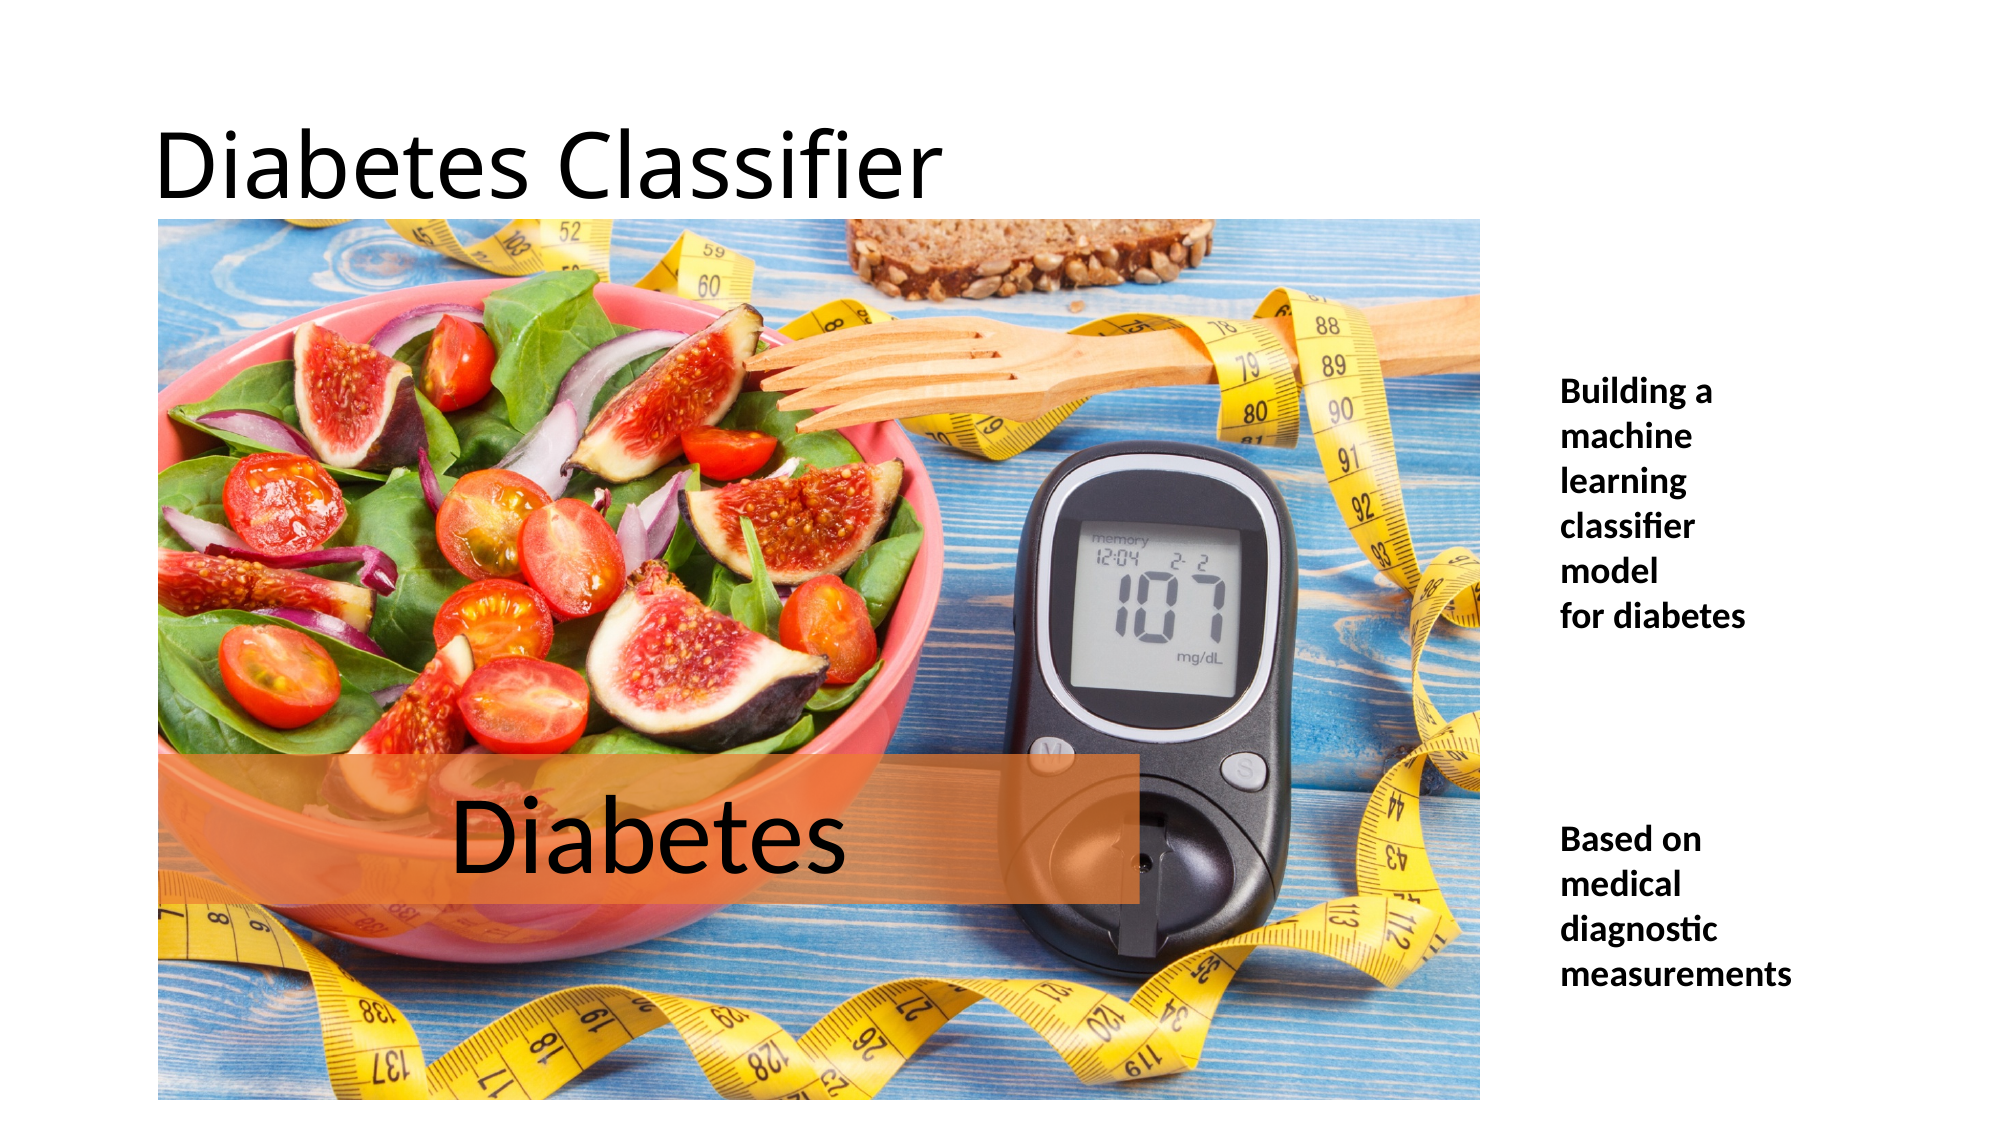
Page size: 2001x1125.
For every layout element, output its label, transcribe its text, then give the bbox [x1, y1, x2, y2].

text_box Based on medical diagnostic measurements [1545, 807, 1829, 1002]
picture [158, 219, 1480, 1100]
title Diabetes Classifier [137, 59, 1863, 278]
text_box Building a machine learning classifier model for diabetes [1545, 359, 1766, 644]
